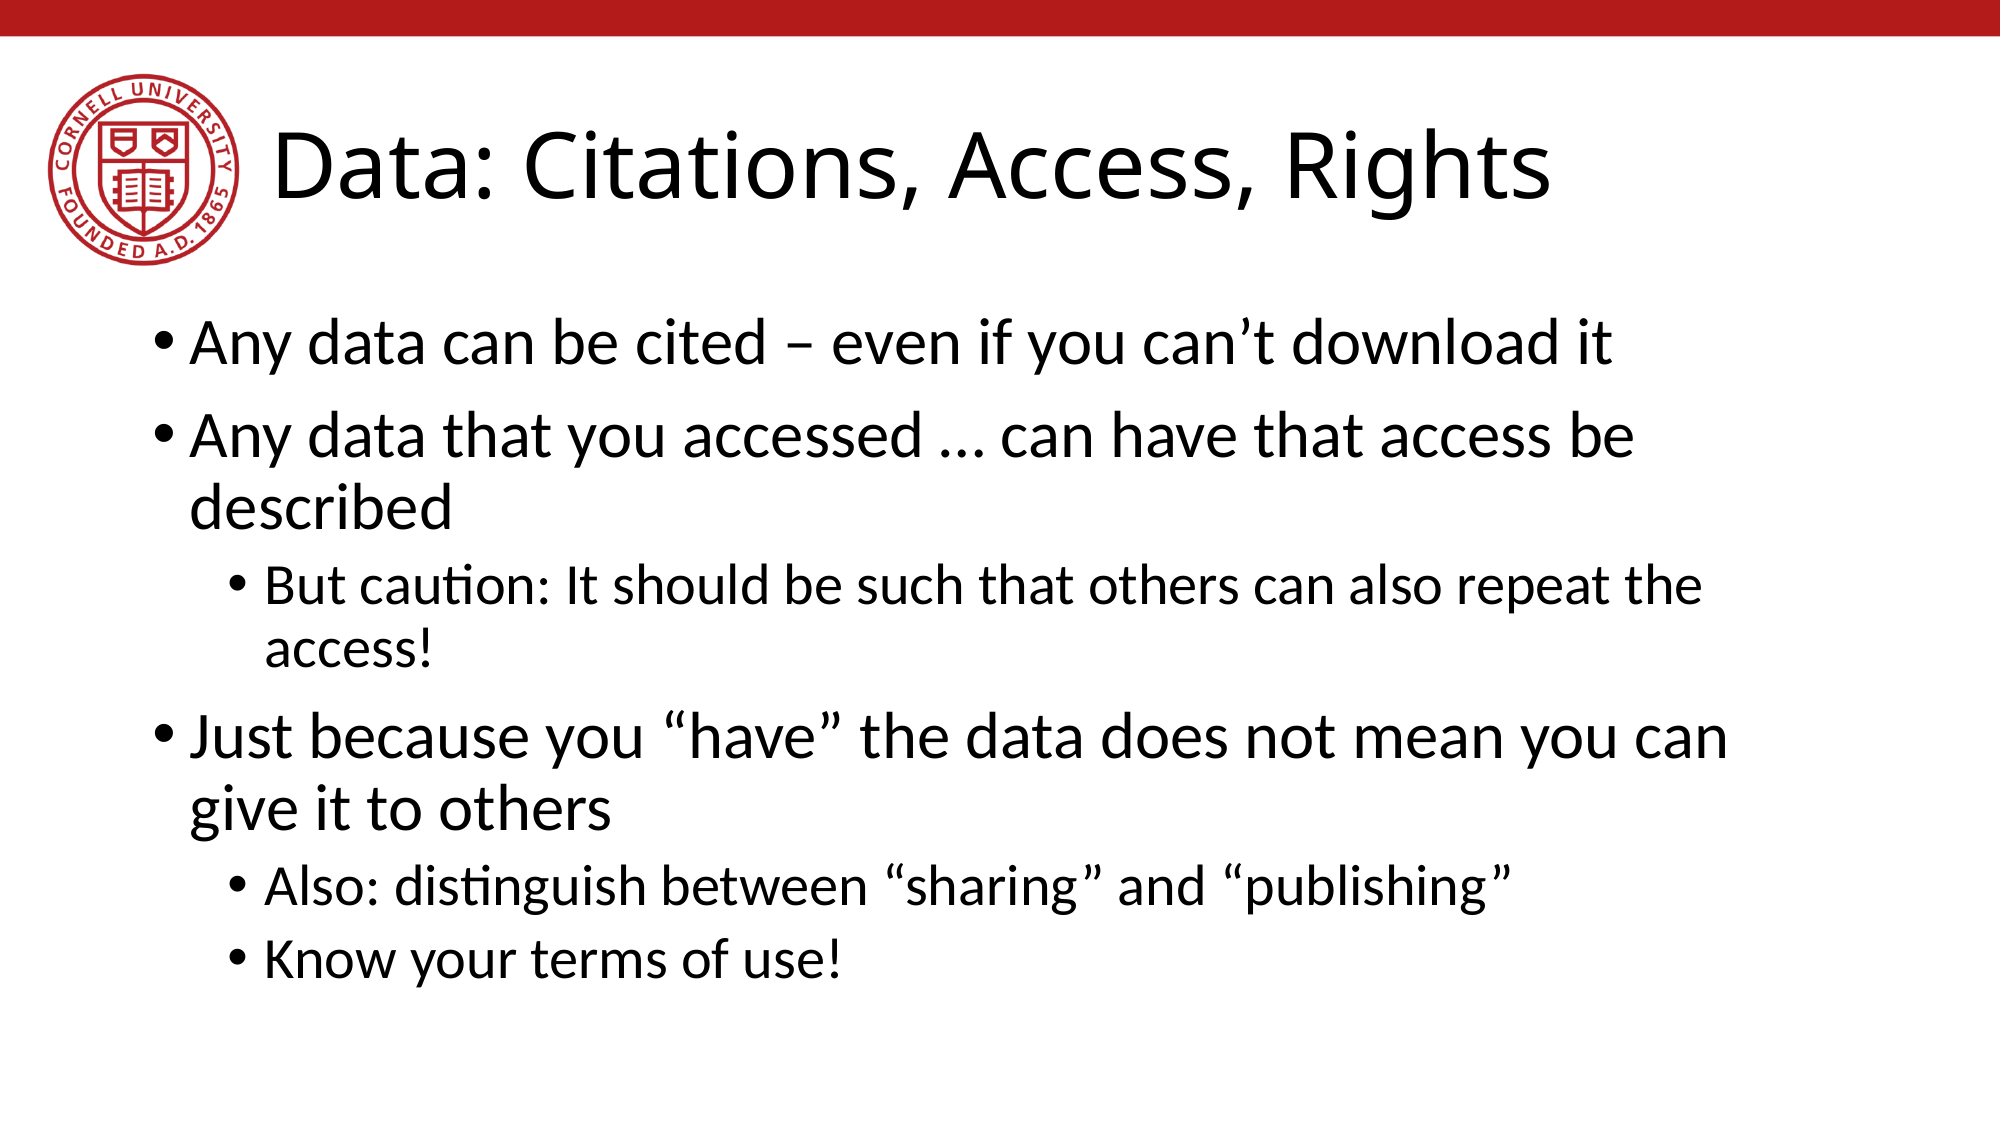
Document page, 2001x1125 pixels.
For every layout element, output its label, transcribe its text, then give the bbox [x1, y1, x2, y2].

list Any data can be cited – even if you can’t download it Any data that you accessed … can have that access be described But caution: It should be such that others can also repeat the access! Just because you “have” the data does not mean you can give it to others Also: distinguish between “sharing” and “publishing” Know your terms of use! [137, 299, 1863, 1014]
title Data: Citations, Access, Rights [255, 59, 1860, 278]
picture [39, 65, 255, 274]
